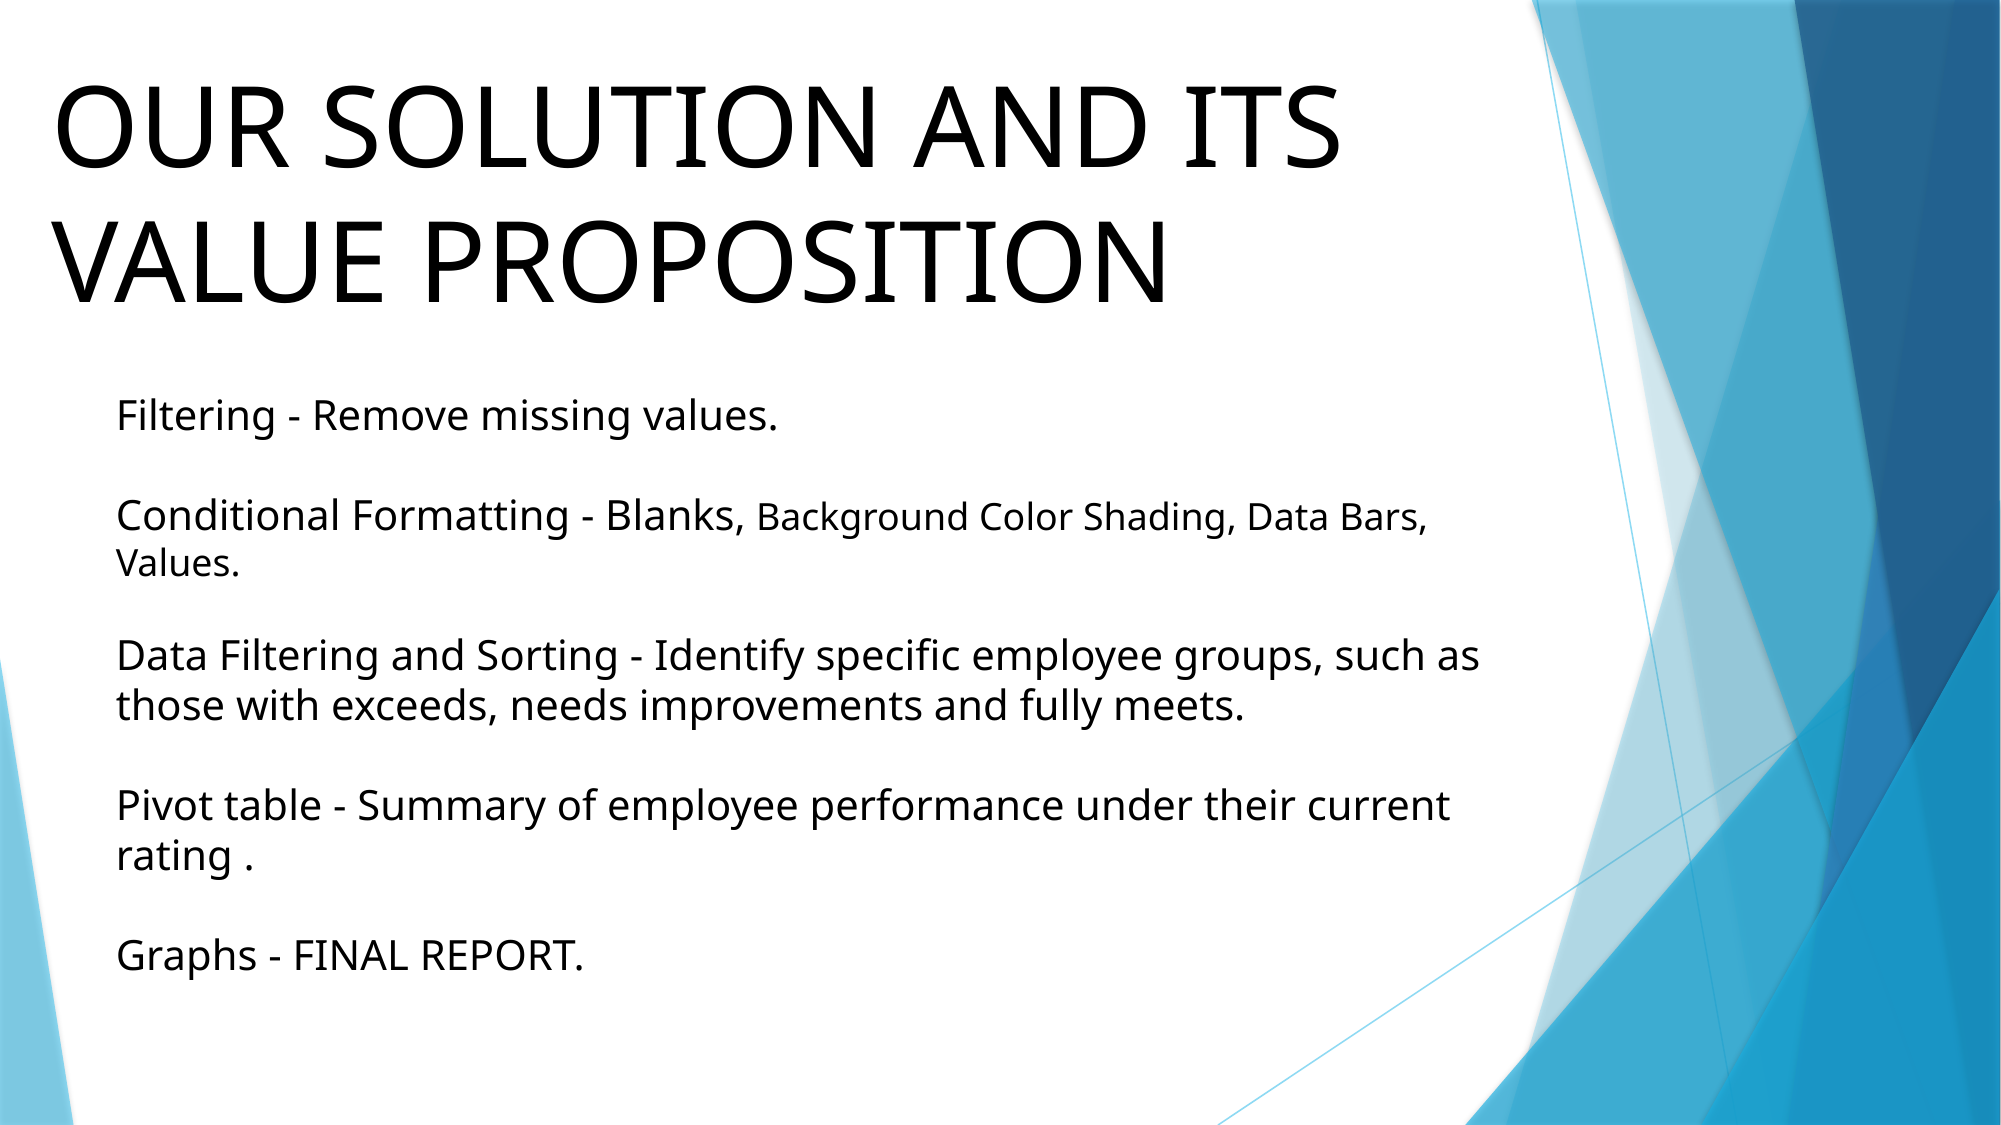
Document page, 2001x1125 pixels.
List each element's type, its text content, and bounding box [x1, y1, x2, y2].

text_box OUR SOLUTION AND ITS VALUE PROPOSITION [36, 47, 1520, 333]
text_box Filtering - Remove missing values. Conditional Formatting - Blanks, Background Color Shading, Data Bars, Values. Data Filtering and Sorting - Identify specific employee groups, such as those with exceeds, needs improvements and fully meets. Pivot table - Summary of employee performance under their current rating . Graphs - FINAL REPORT. [101, 381, 1520, 987]
